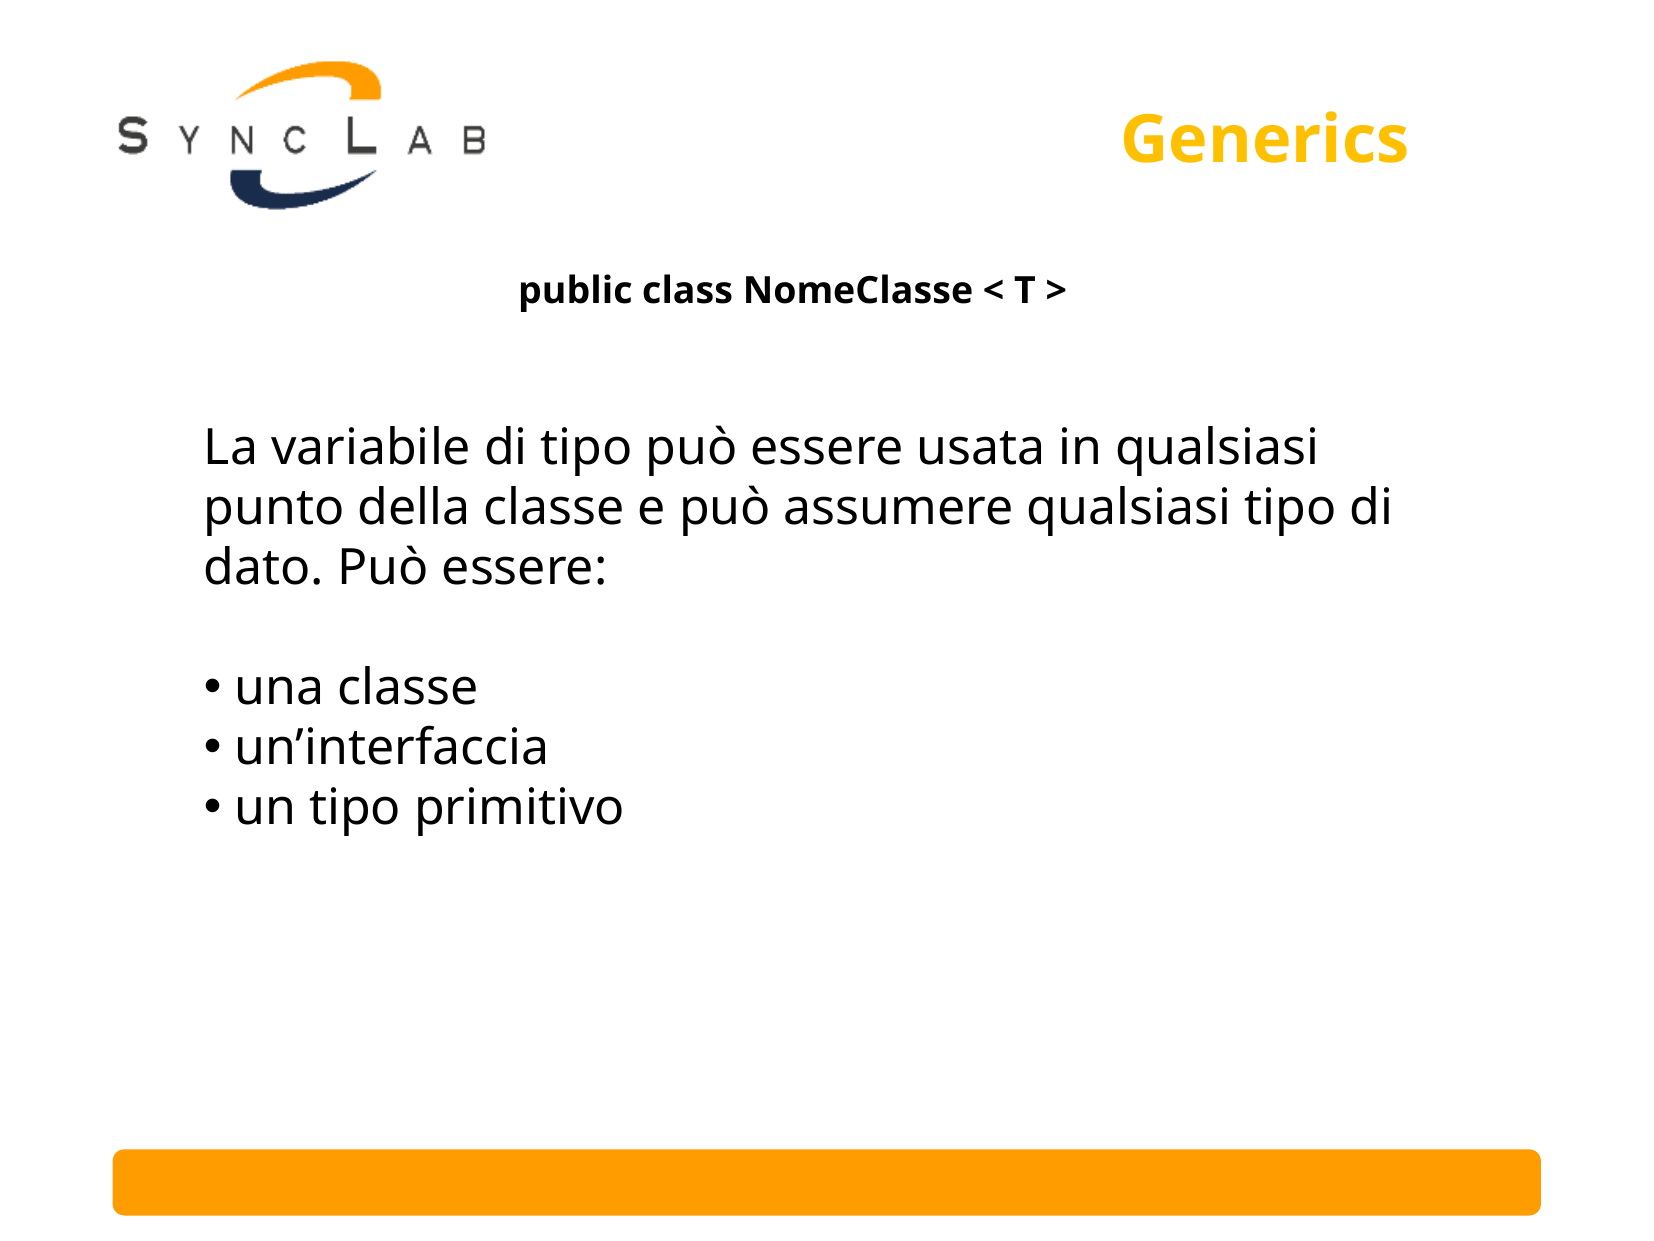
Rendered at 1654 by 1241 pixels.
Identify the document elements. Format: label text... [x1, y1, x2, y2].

title Generics [944, 25, 1586, 257]
picture [113, 57, 491, 213]
text_box public class NomeClasse < T > [259, 242, 1327, 336]
text_box La variabile di tipo può essere usata in qualsiasi punto della classe e può assumere qualsiasi tipo di dato. Può essere: una classe un’interfaccia un tipo primitivo [188, 407, 1432, 903]
